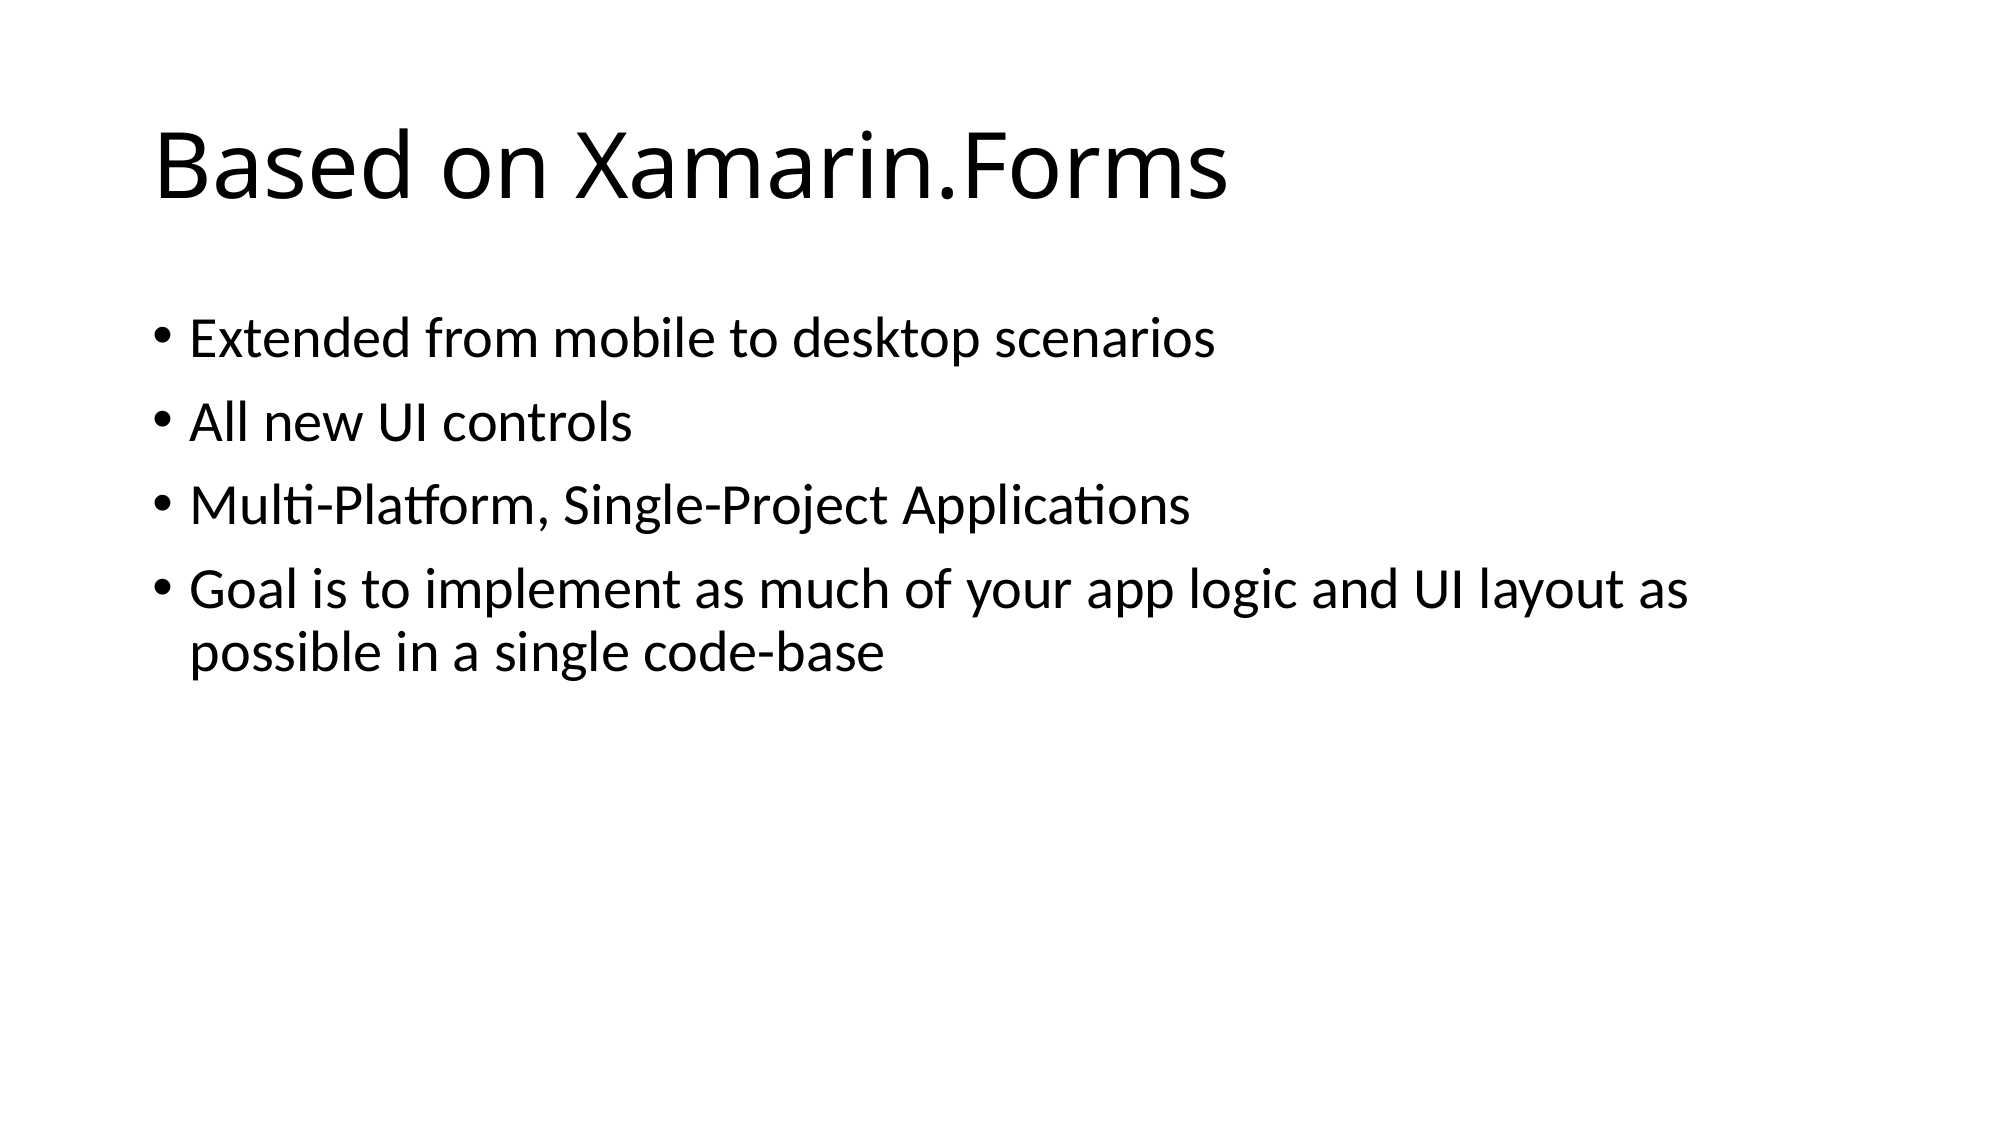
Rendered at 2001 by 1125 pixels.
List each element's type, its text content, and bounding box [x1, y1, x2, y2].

title Based on Xamarin.Forms [137, 59, 1863, 278]
list Extended from mobile to desktop scenarios All new UI controls Multi-Platform, Single-Project Applications Goal is to implement as much of your app logic and UI layout as possible in a single code-base [137, 299, 1863, 1014]
